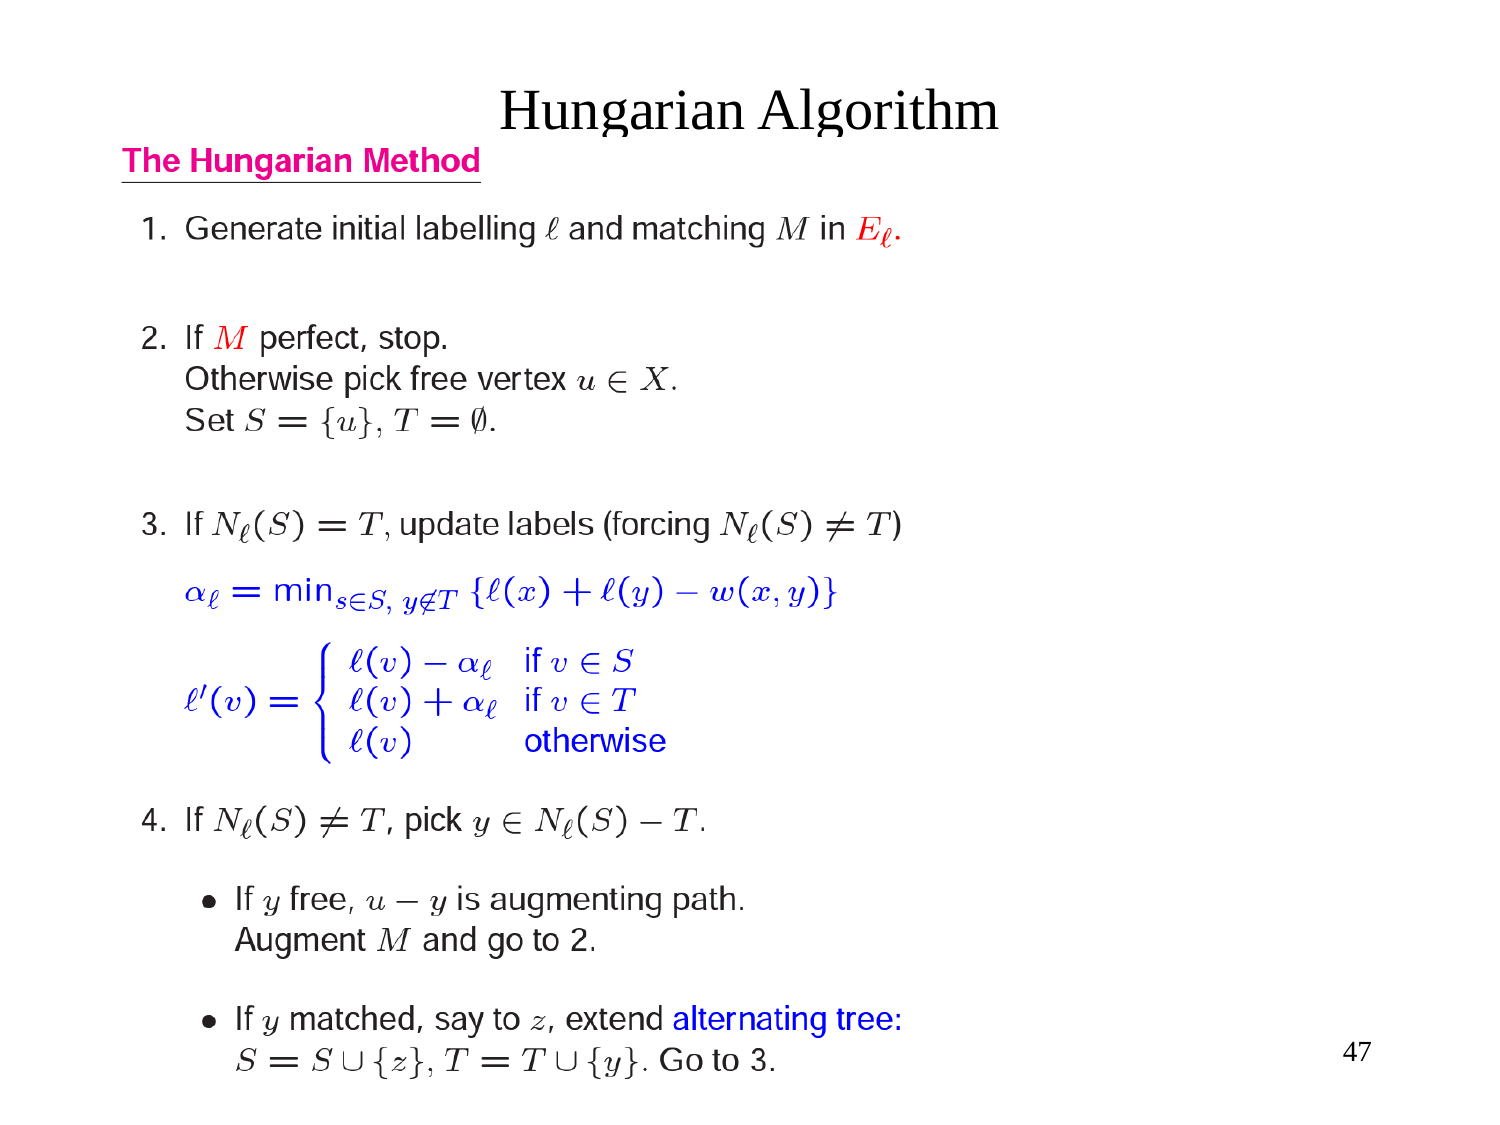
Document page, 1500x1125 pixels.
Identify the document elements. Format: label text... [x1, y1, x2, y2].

picture [108, 137, 910, 1084]
slide_number 47 [1074, 1025, 1388, 1100]
title Hungarian Algorithm [112, 62, 1388, 150]
